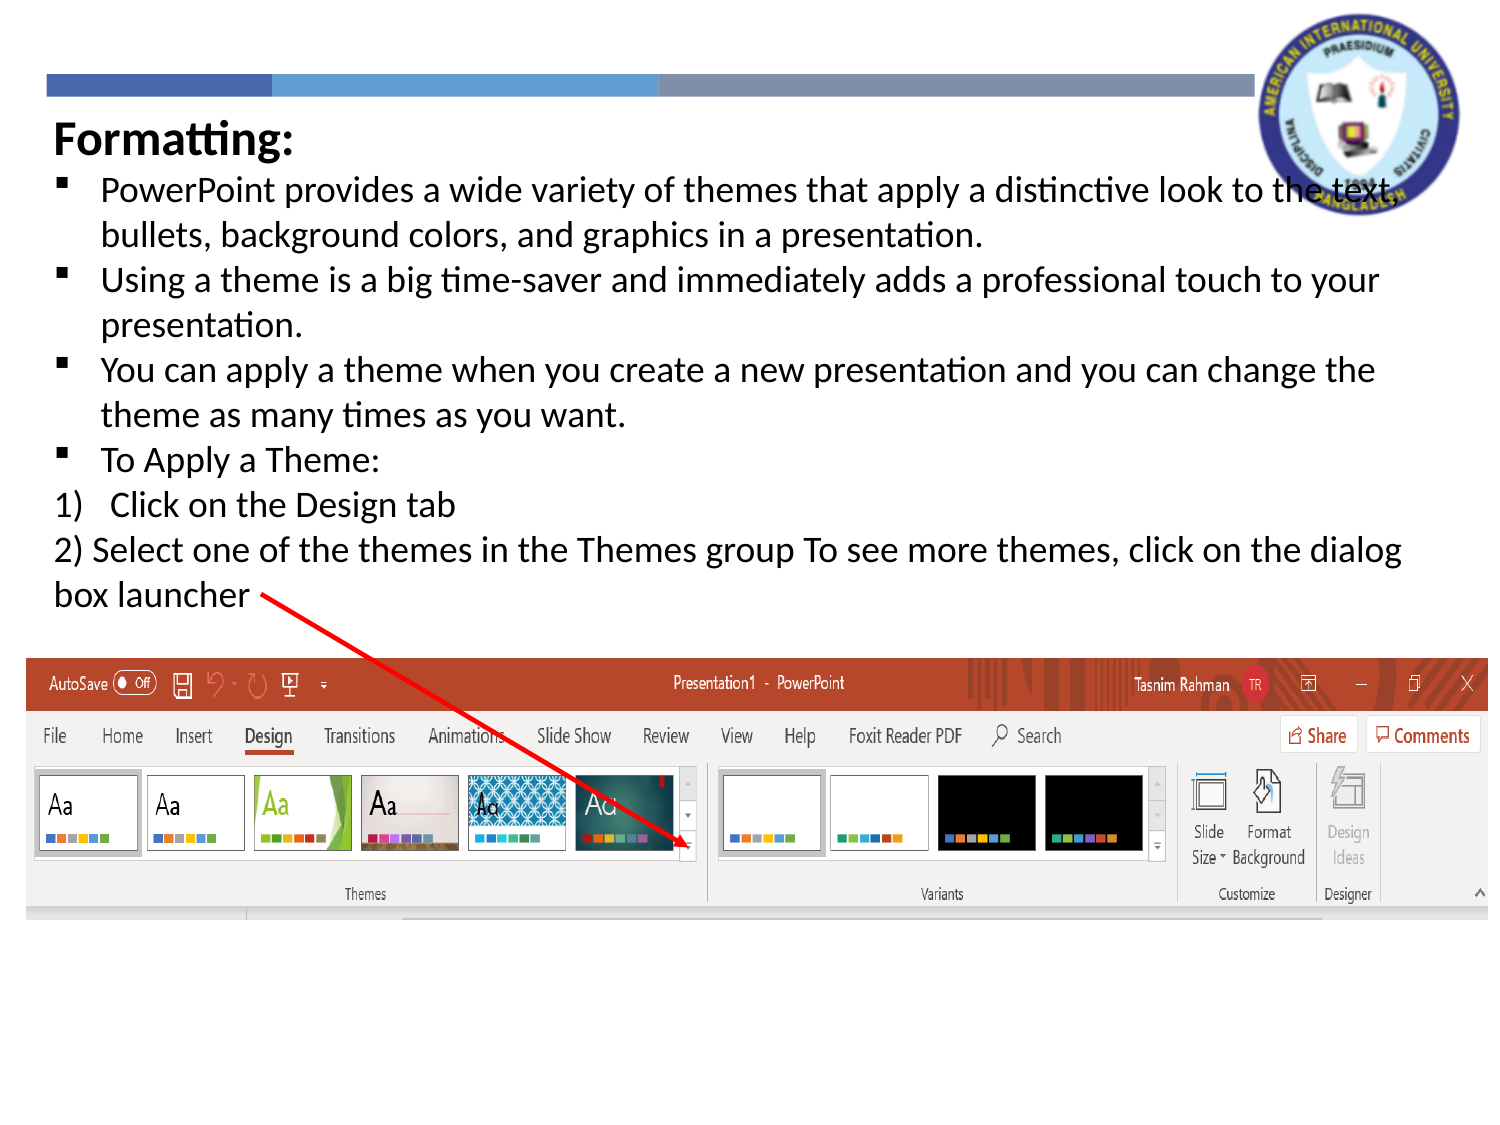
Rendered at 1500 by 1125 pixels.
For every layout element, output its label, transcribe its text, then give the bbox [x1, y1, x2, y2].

picture [1254, 9, 1465, 97]
picture [26, 658, 1489, 920]
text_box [260, 593, 689, 848]
text_box Formatting: PowerPoint provides a wide variety of themes that apply a distinctive look to the text, bullets, background colors, and graphics in a presentation. Using a theme is a big time-saver and immediately adds a professional touch to your presentation. You can apply a theme when you create a new presentation and you can change the theme as many times as you want. To Apply a Theme: Click on the Design tab 2) Select one of the themes in the Themes group To see more themes, click on the dialog box launcher [38, 97, 1473, 623]
